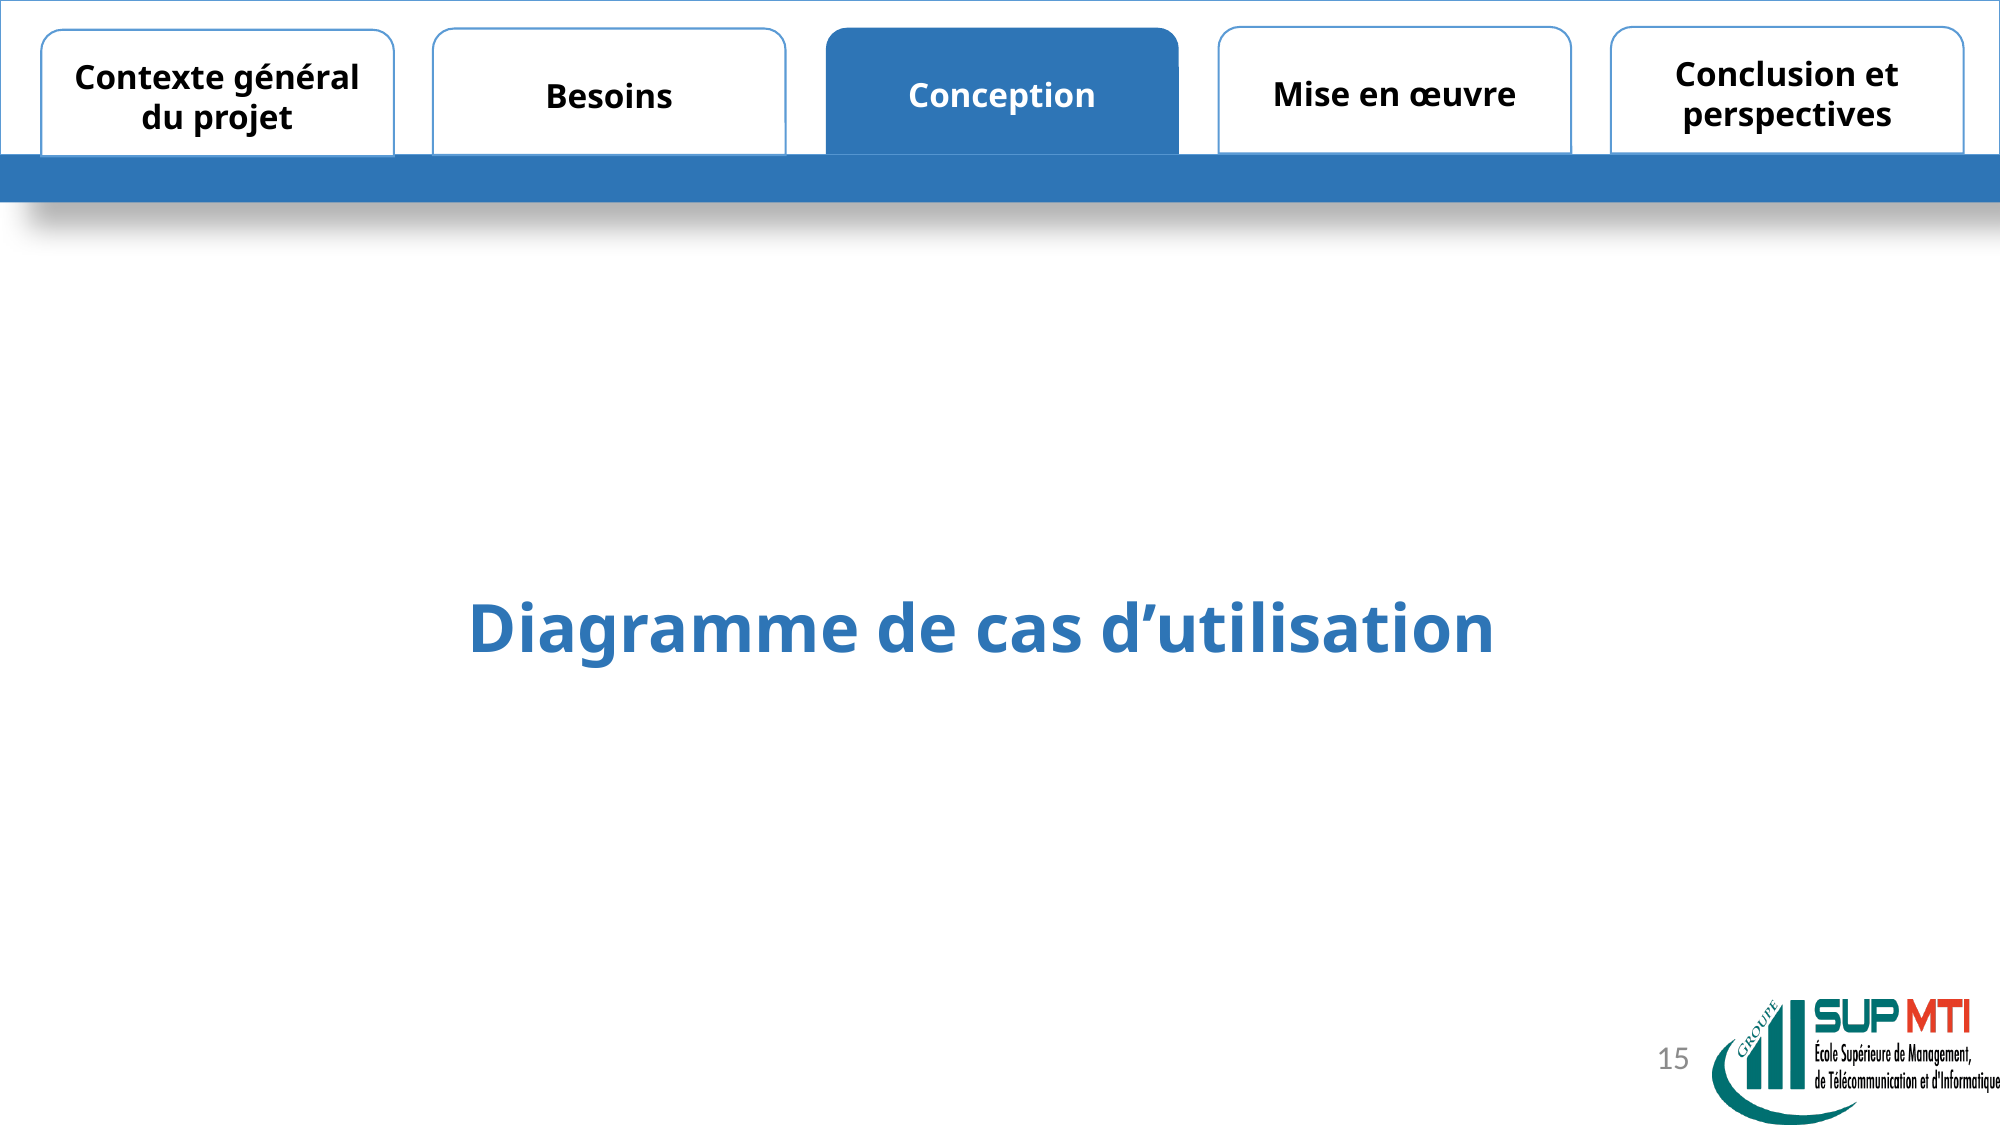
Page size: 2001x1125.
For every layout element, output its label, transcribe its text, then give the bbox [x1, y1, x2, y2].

text_box [0, 154, 2000, 203]
text_box [0, 0, 2000, 154]
text_box Contexte général du projet [40, 28, 395, 158]
text_box Besoins [431, 27, 787, 157]
text_box Conception [824, 26, 1180, 156]
text_box Mise en œuvre [1217, 25, 1573, 155]
slide_number 15 [1254, 1026, 1705, 1087]
text_box Diagramme de cas d’utilisation [322, 578, 1643, 674]
picture [1712, 999, 2000, 1125]
text_box Conclusion et perspectives [1609, 25, 1965, 155]
